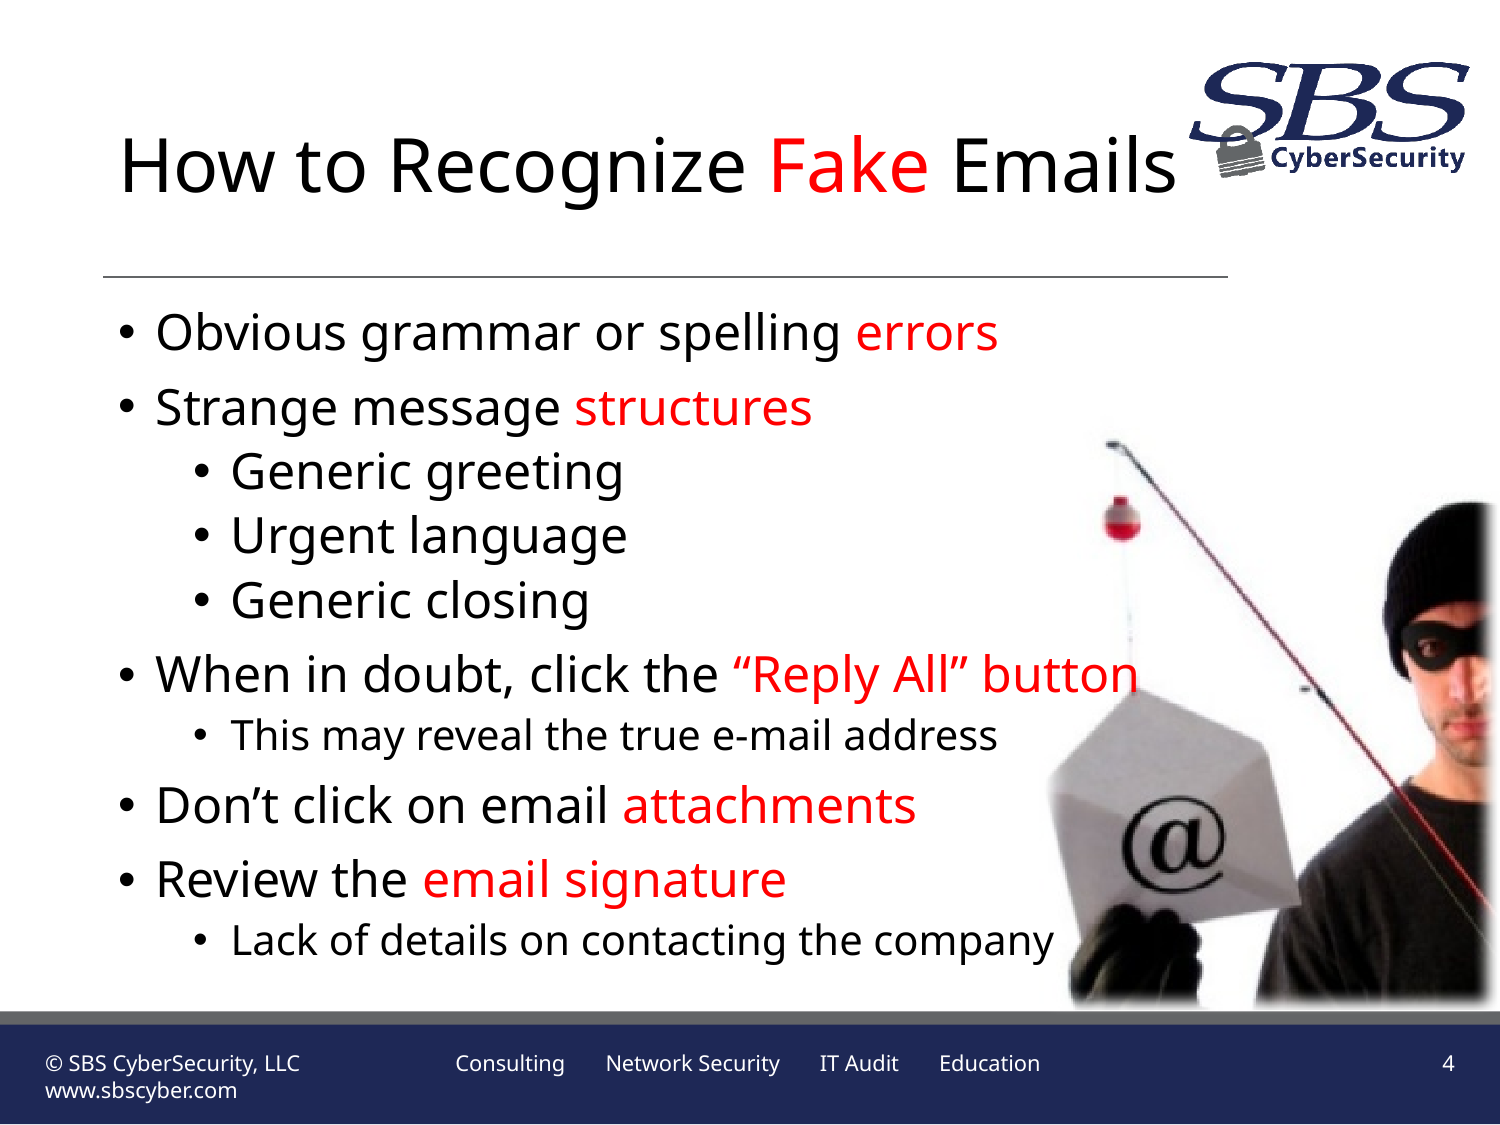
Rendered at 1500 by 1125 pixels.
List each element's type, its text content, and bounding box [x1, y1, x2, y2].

slide_number 4 [1377, 1042, 1470, 1103]
picture [1397, 60, 1471, 184]
slide_number © SBS CyberSecurity, LLC www.sbscyber.com [30, 1042, 368, 1103]
title How to Recognize Fake Emails [103, 59, 1397, 278]
picture [1039, 409, 1500, 1016]
footer Consulting Network Security IT Audit Education [440, 1042, 1060, 1103]
list Obvious grammar or spelling errors Strange message structures Generic greeting Urgent language Generic closing When in doubt, click the “Reply All” button This may reveal the true e-mail address Don’t click on email attachments Review the email signature Lack of details on contacting the company [103, 299, 1328, 1002]
